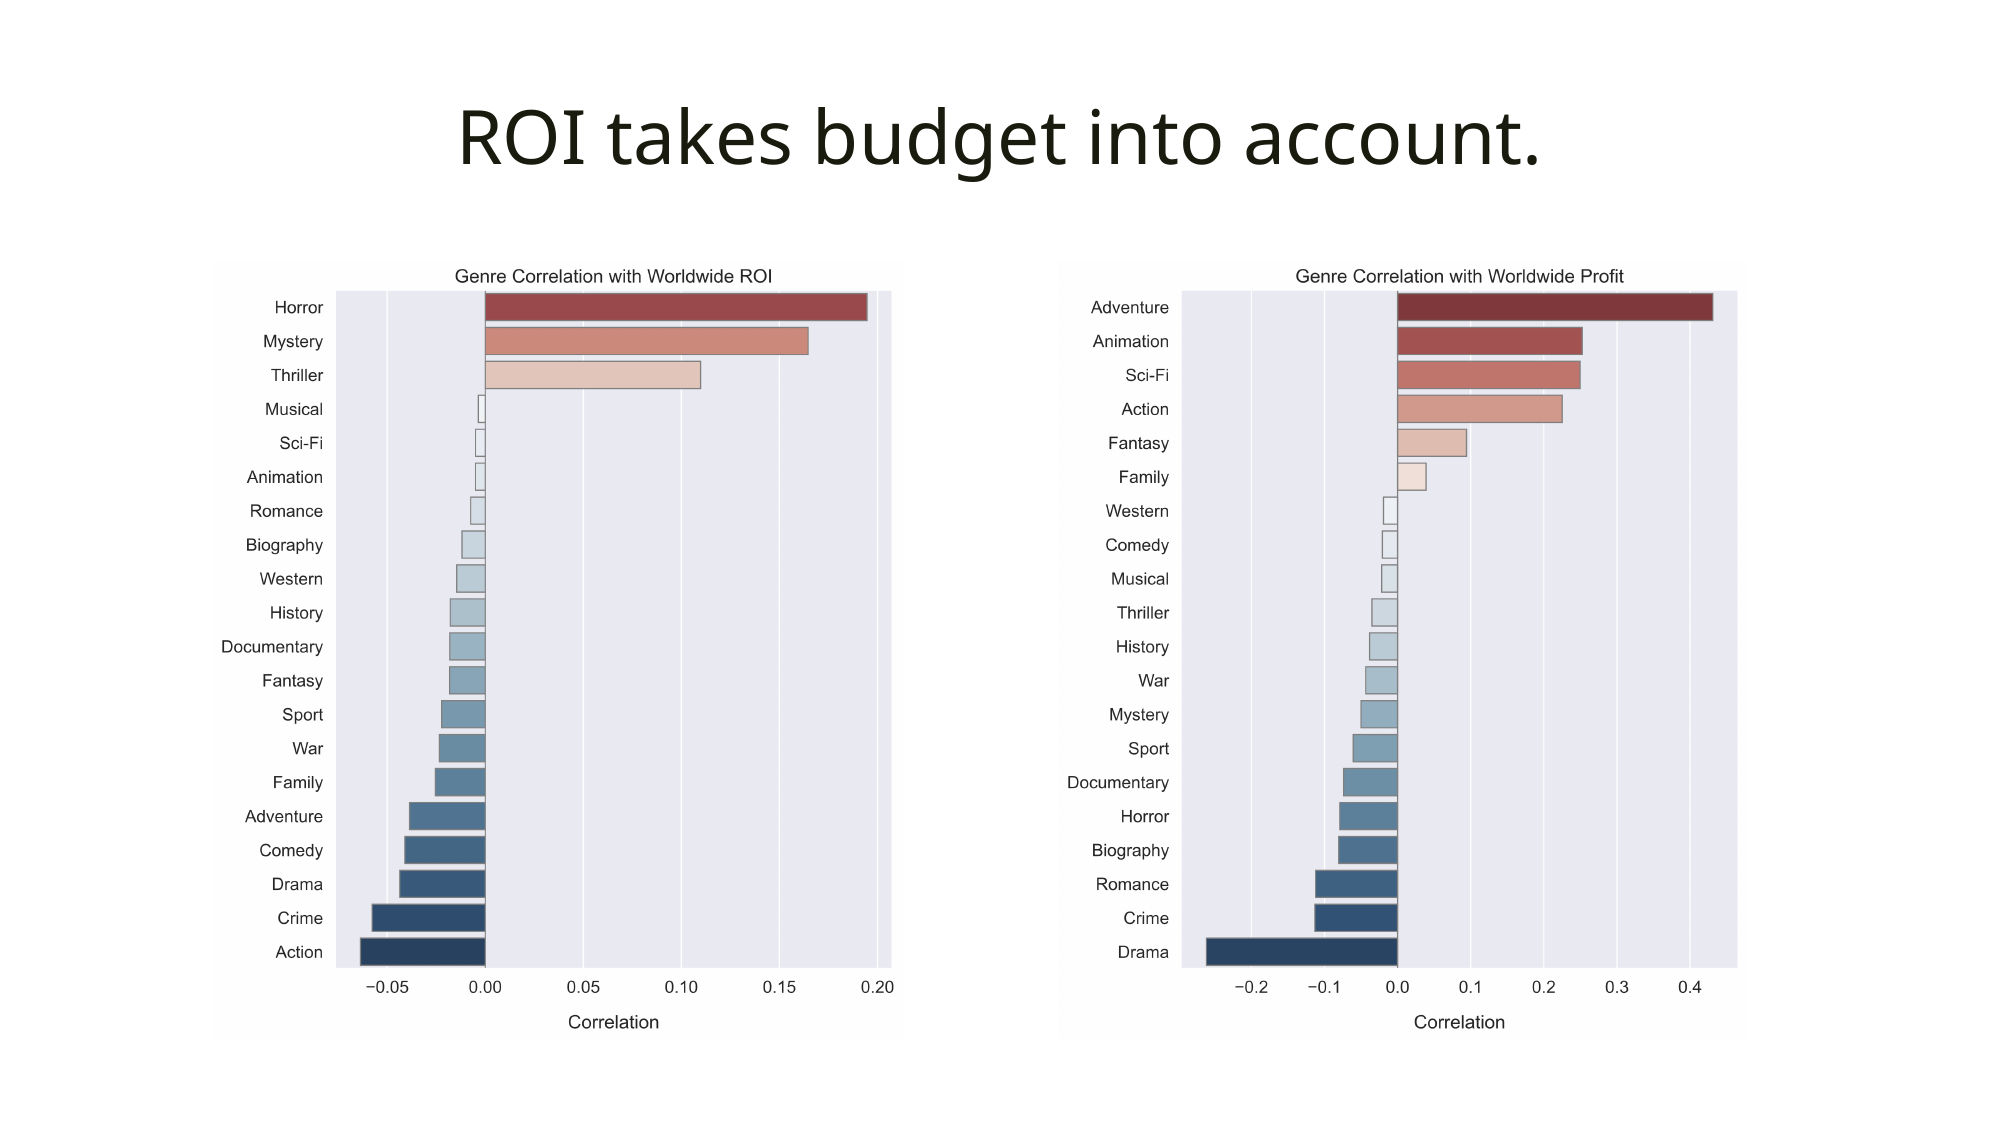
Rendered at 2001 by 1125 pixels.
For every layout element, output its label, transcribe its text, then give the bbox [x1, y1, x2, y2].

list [1058, 260, 1747, 1041]
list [212, 260, 903, 1041]
title ROI takes budget into account. [212, 84, 1788, 194]
